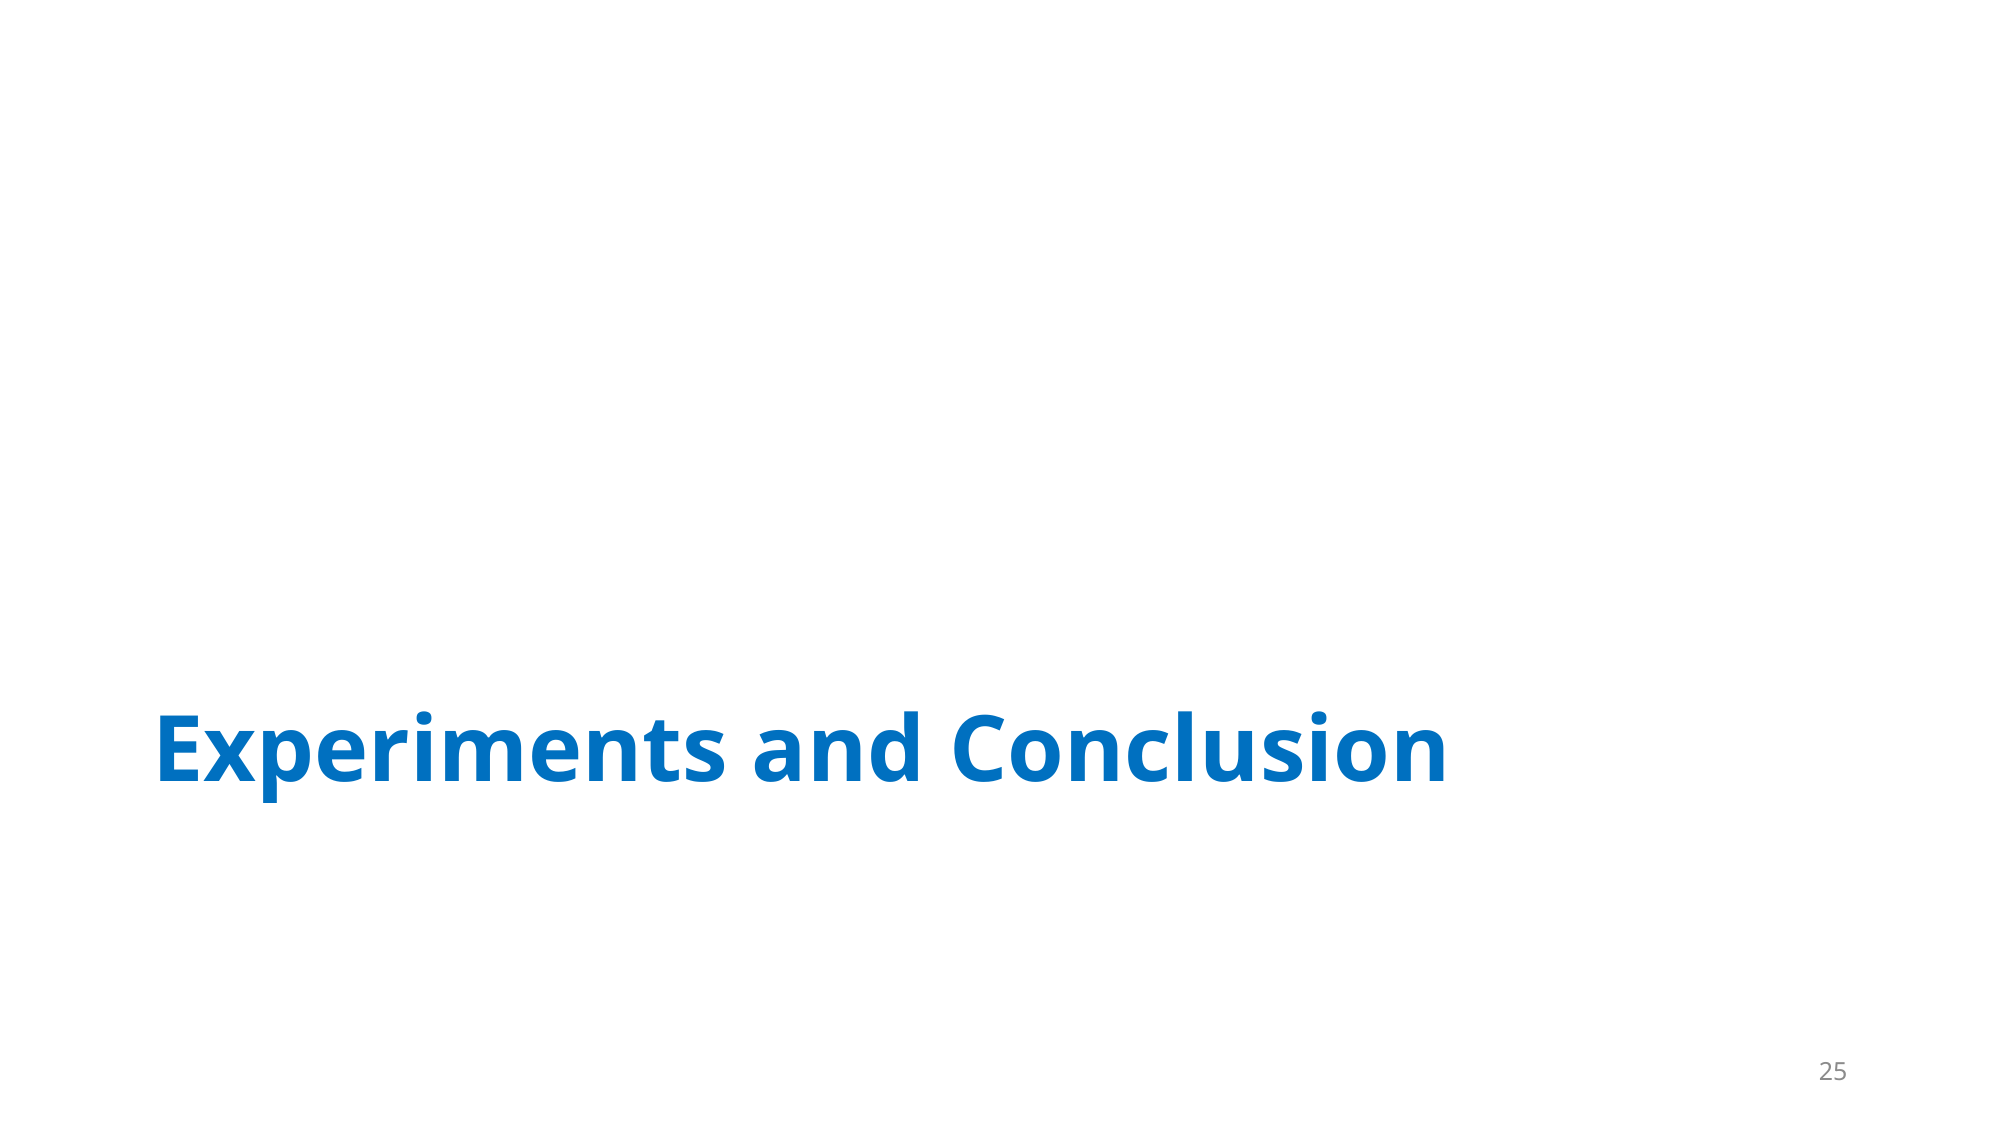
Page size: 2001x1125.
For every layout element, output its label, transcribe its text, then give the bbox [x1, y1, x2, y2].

slide_number 25 [1412, 1042, 1863, 1103]
title Experiments and Conclusion [137, 642, 1863, 861]
